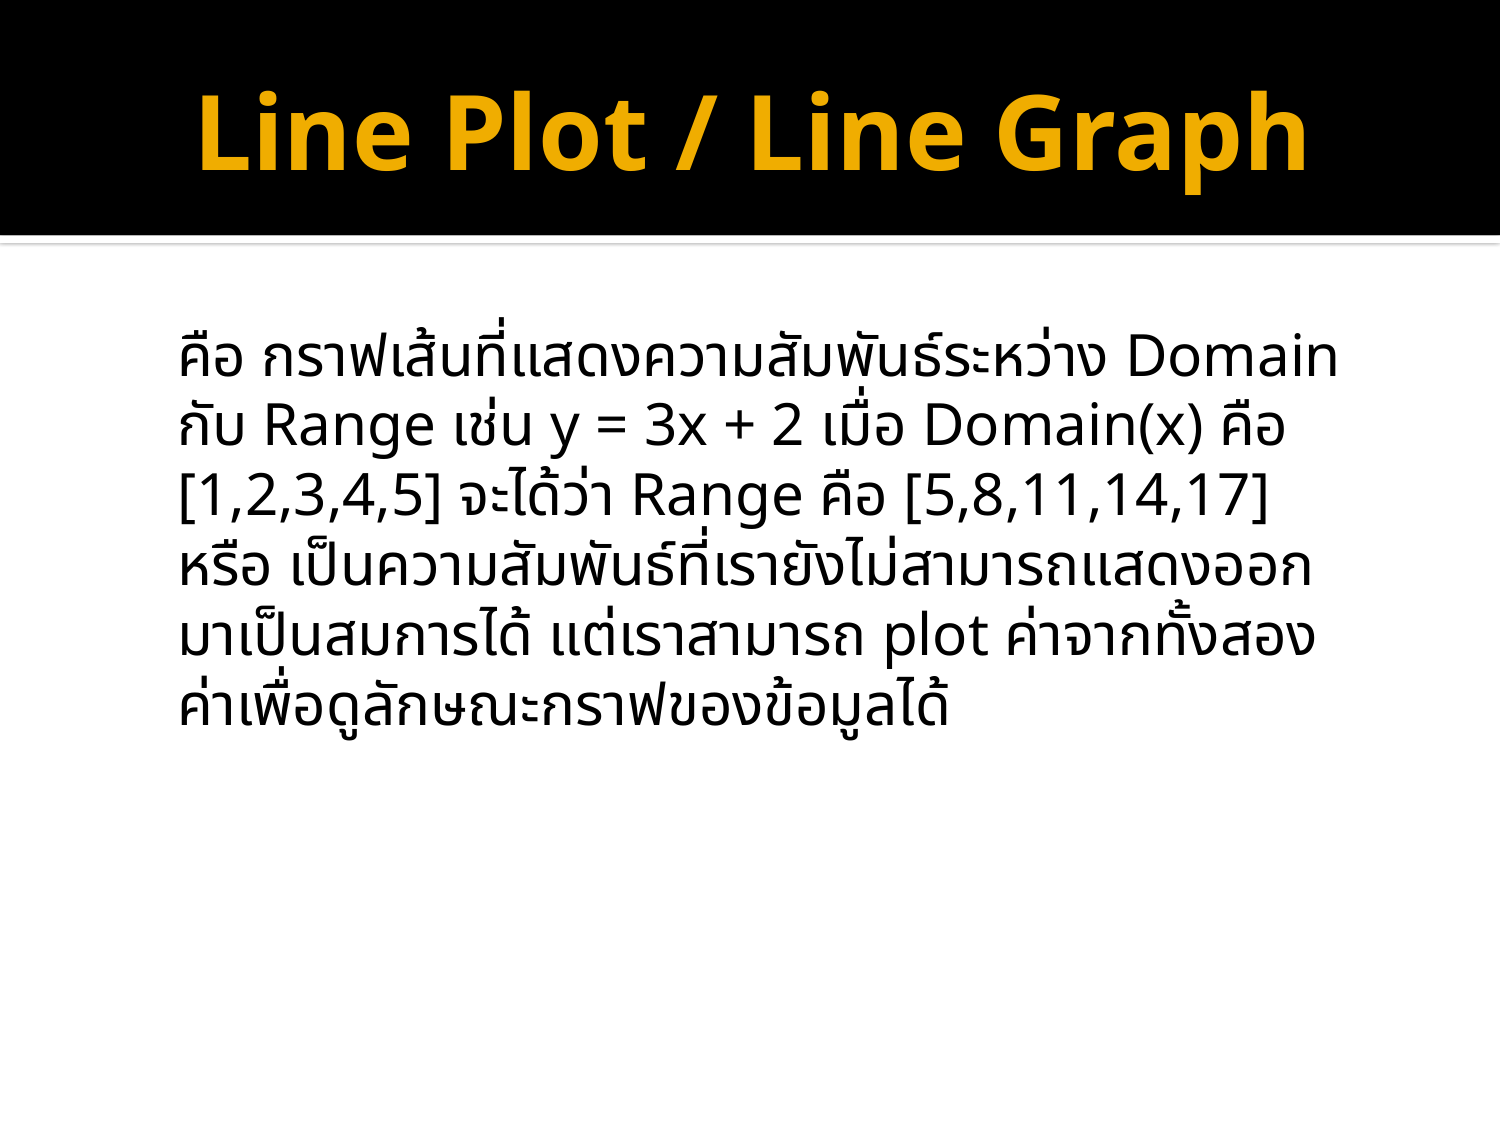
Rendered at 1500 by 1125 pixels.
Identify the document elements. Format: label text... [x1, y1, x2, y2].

title Line Plot / Line Graph [75, 25, 1425, 231]
list คือ กราฟเส้นที่แสดงความสัมพันธ์ระหว่าง Domain กับ Range เช่น y = 3x + 2 เมื่อ Domain(x) คือ [1,2,3,4,5] จะได้ว่า Range คือ [5,8,11,14,17] หรือ เป็นความสัมพันธ์ที่เรายังไม่สามารถแสดงออกมาเป็นสมการได้ แต่เราสามารถ plot ค่าจากทั้งสองค่าเพื่อดูลักษณะกราฟของข้อมูลได้ [135, 302, 1388, 858]
